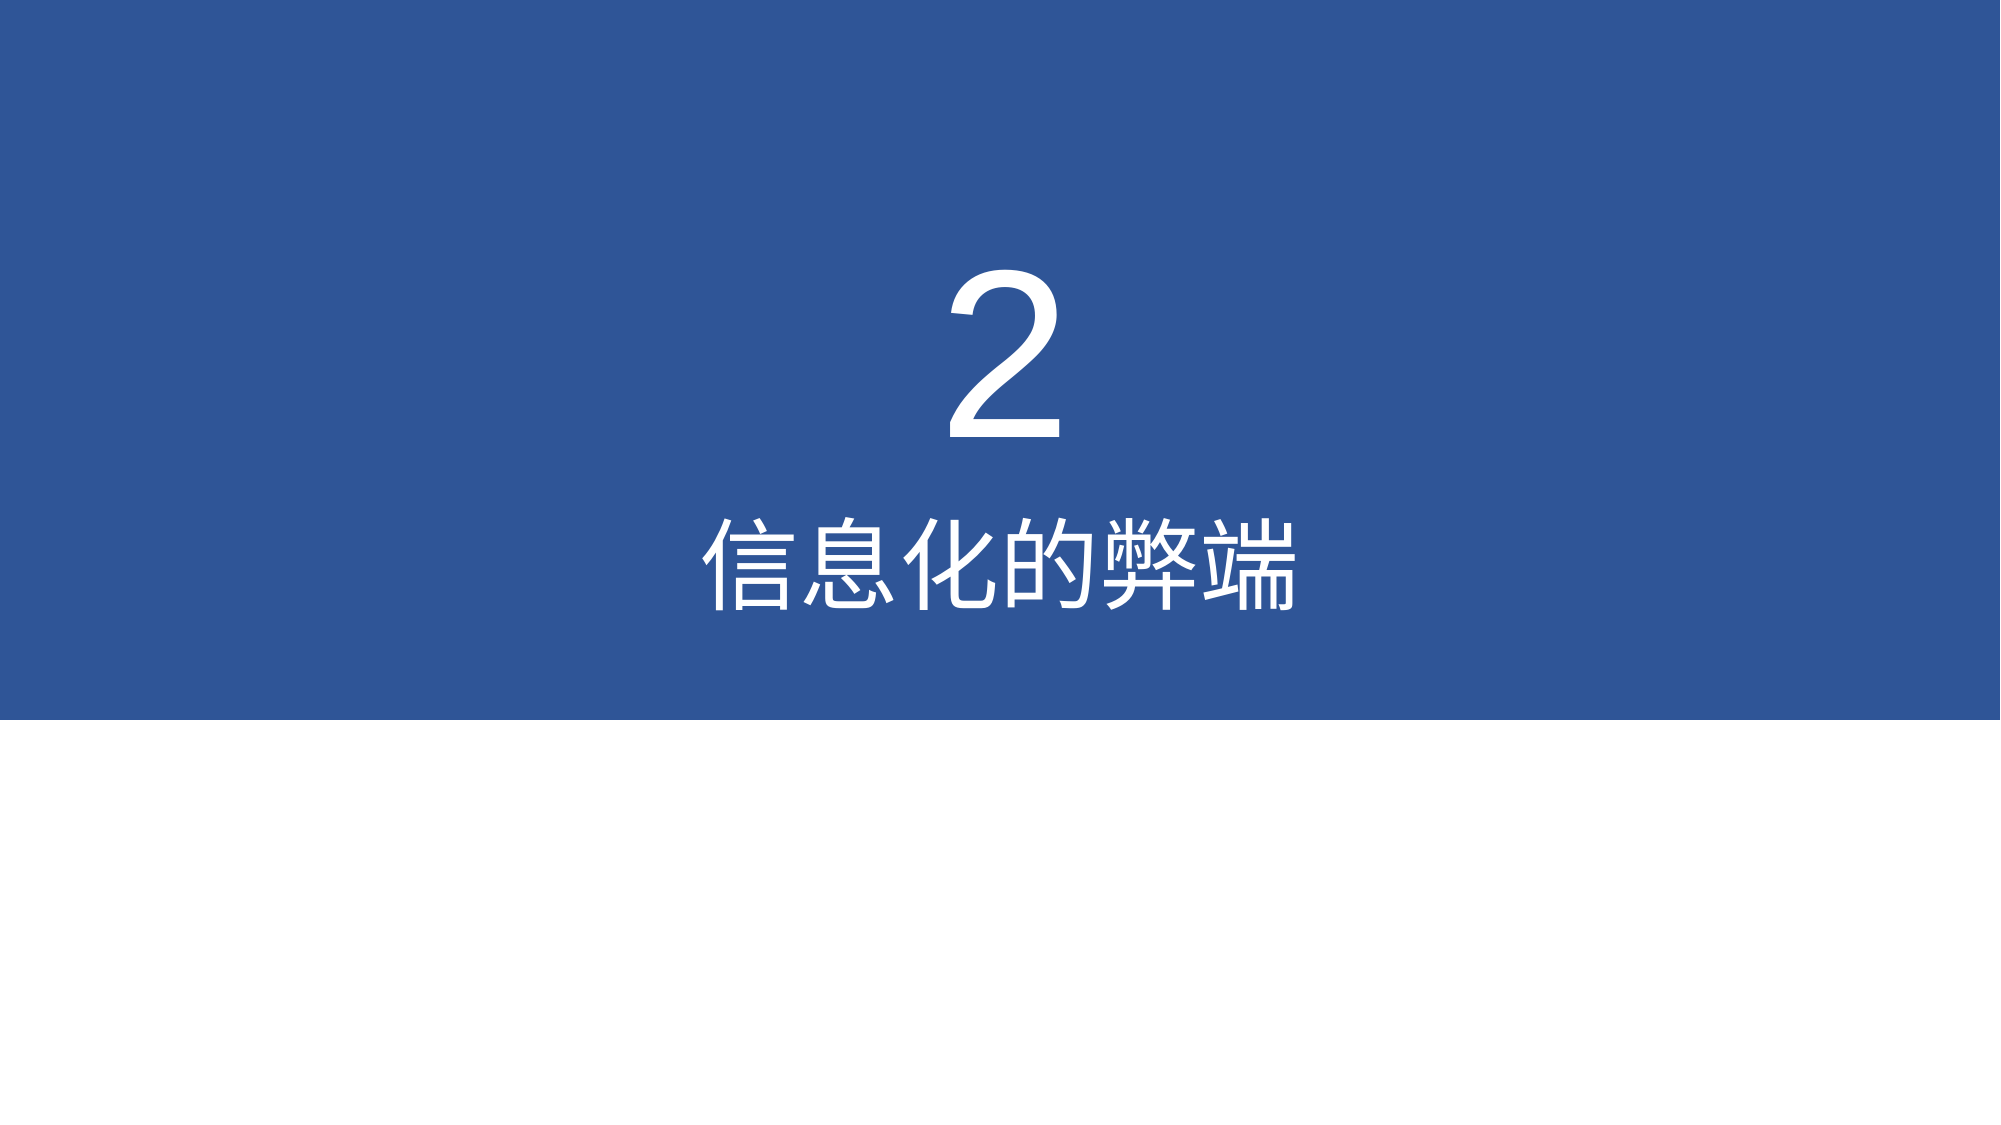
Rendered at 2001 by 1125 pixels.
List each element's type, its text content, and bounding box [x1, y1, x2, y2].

text_box 信息化的弊端 [0, 495, 2000, 631]
text_box 2 [923, 190, 1229, 493]
